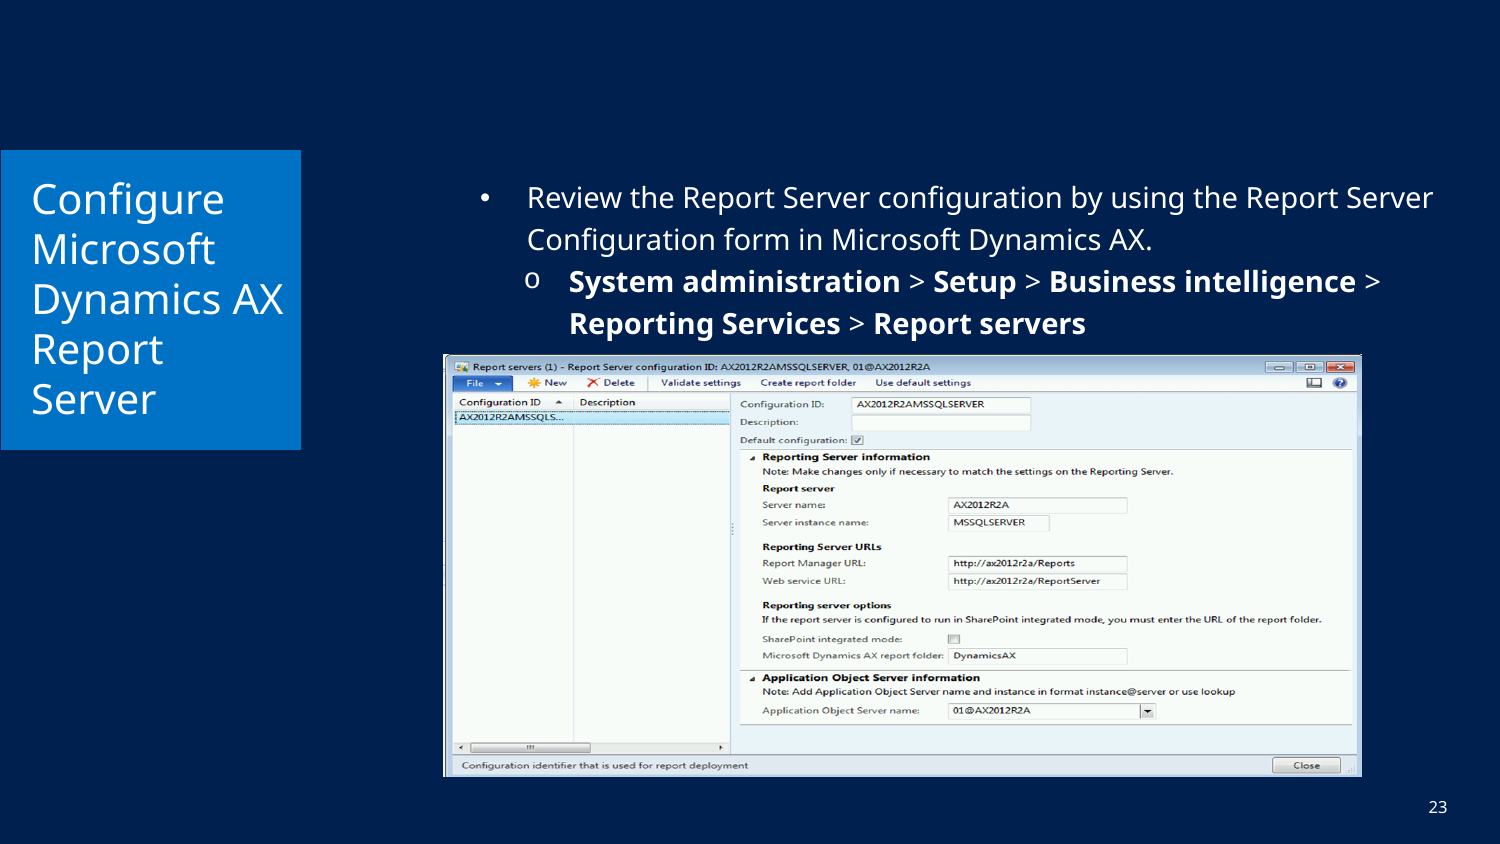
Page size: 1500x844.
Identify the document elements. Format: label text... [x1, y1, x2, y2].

title Configure Microsoft Dynamics AX Report Server [1, 150, 302, 450]
picture [443, 353, 1362, 778]
list Review the Report Server configuration by using the Report Server Configuration form in Microsoft Dynamics AX. System administration > Setup > Business intelligence > Reporting Services > Report servers [450, 150, 1463, 772]
slide_number 23 [1112, 782, 1463, 827]
